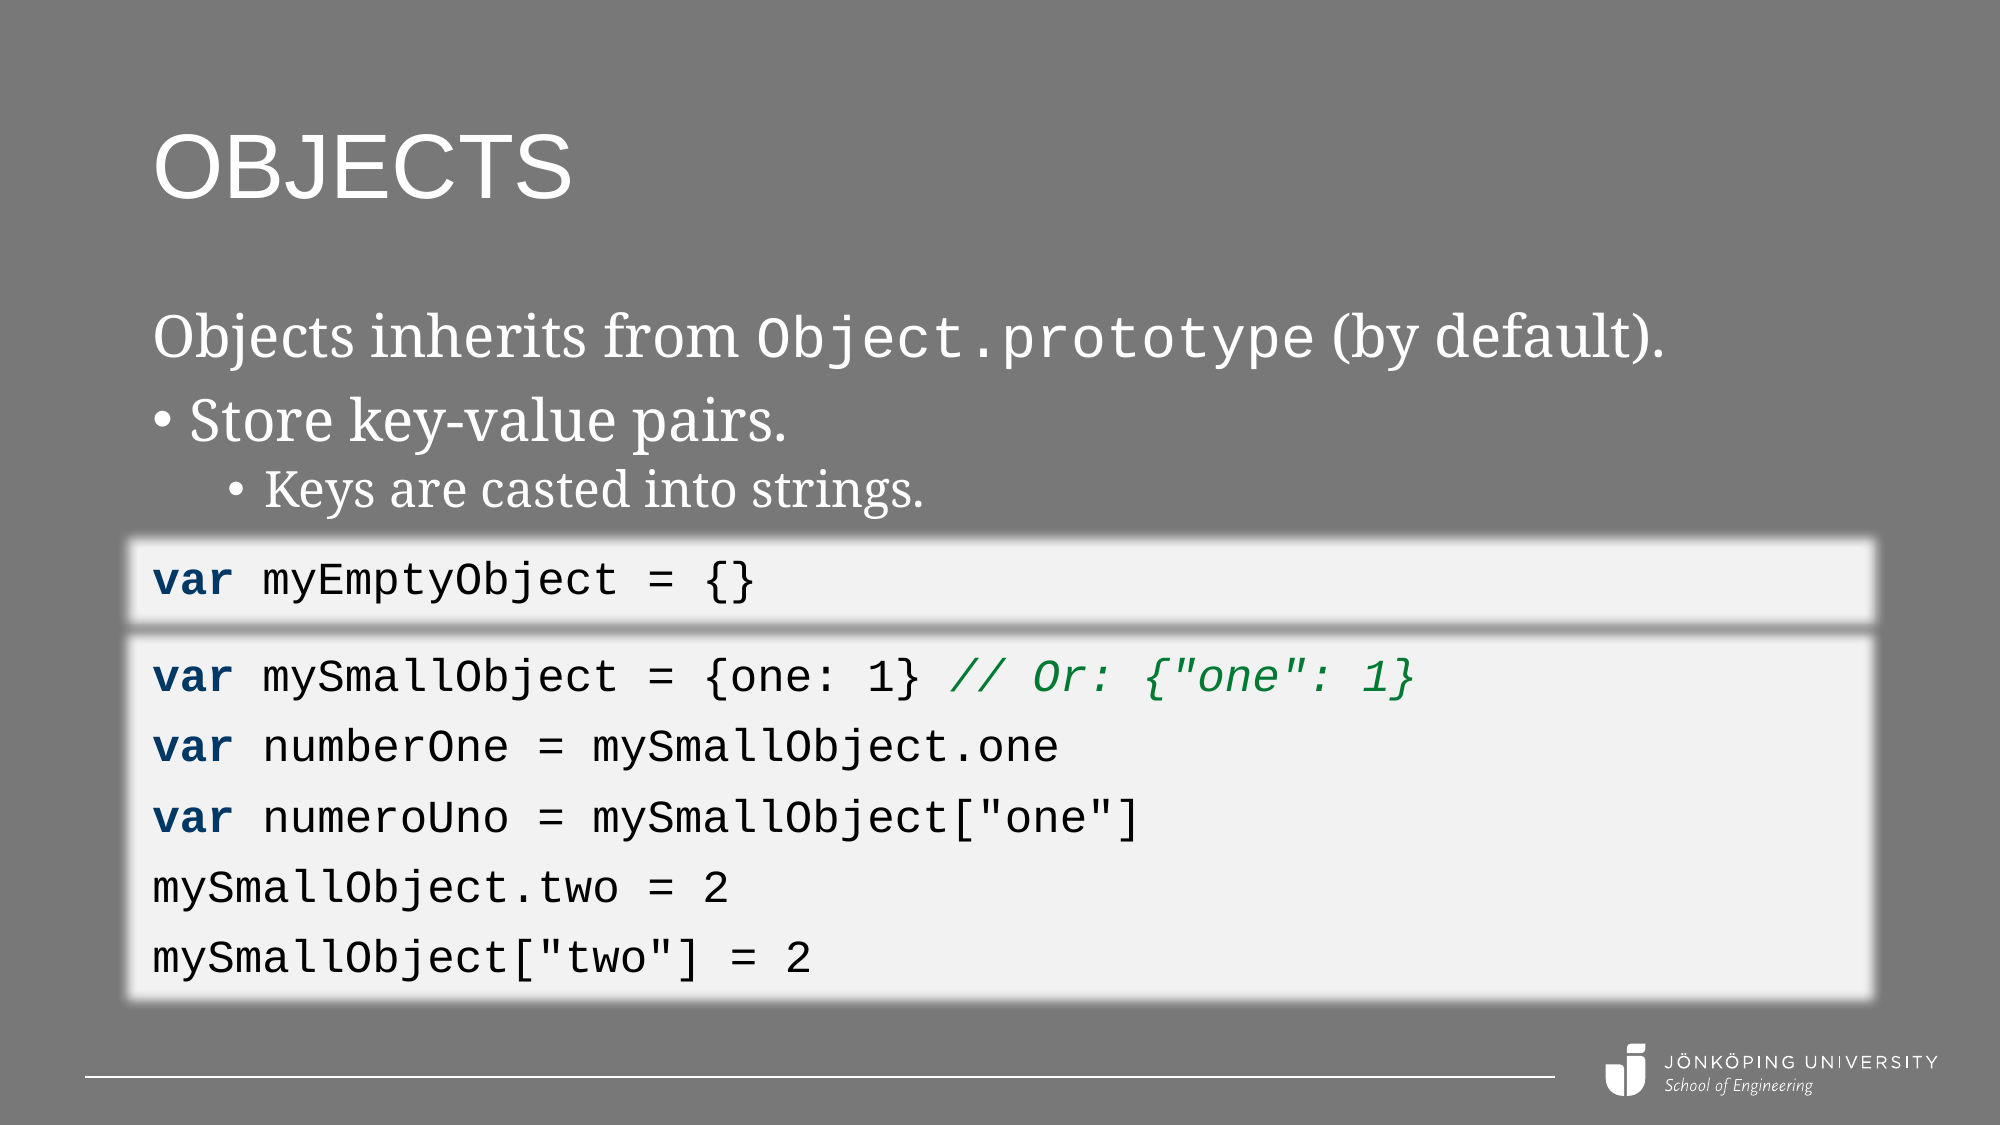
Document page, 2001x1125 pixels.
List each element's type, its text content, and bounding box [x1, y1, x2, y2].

text_box var mySmallObject = {one: 1} // Or: {"one": 1} var numberOne = mySmallObject.one var numeroUno = mySmallObject["one"] mySmallObject.two = 2 mySmallObject["two"] = 2 [137, 644, 1863, 990]
text_box var myEmptyObject = {} [137, 547, 1863, 612]
title Objects [137, 59, 1863, 278]
list Objects inherits from Object.prototype (by default). Store key-value pairs. Keys are casted into strings. [137, 299, 1863, 529]
